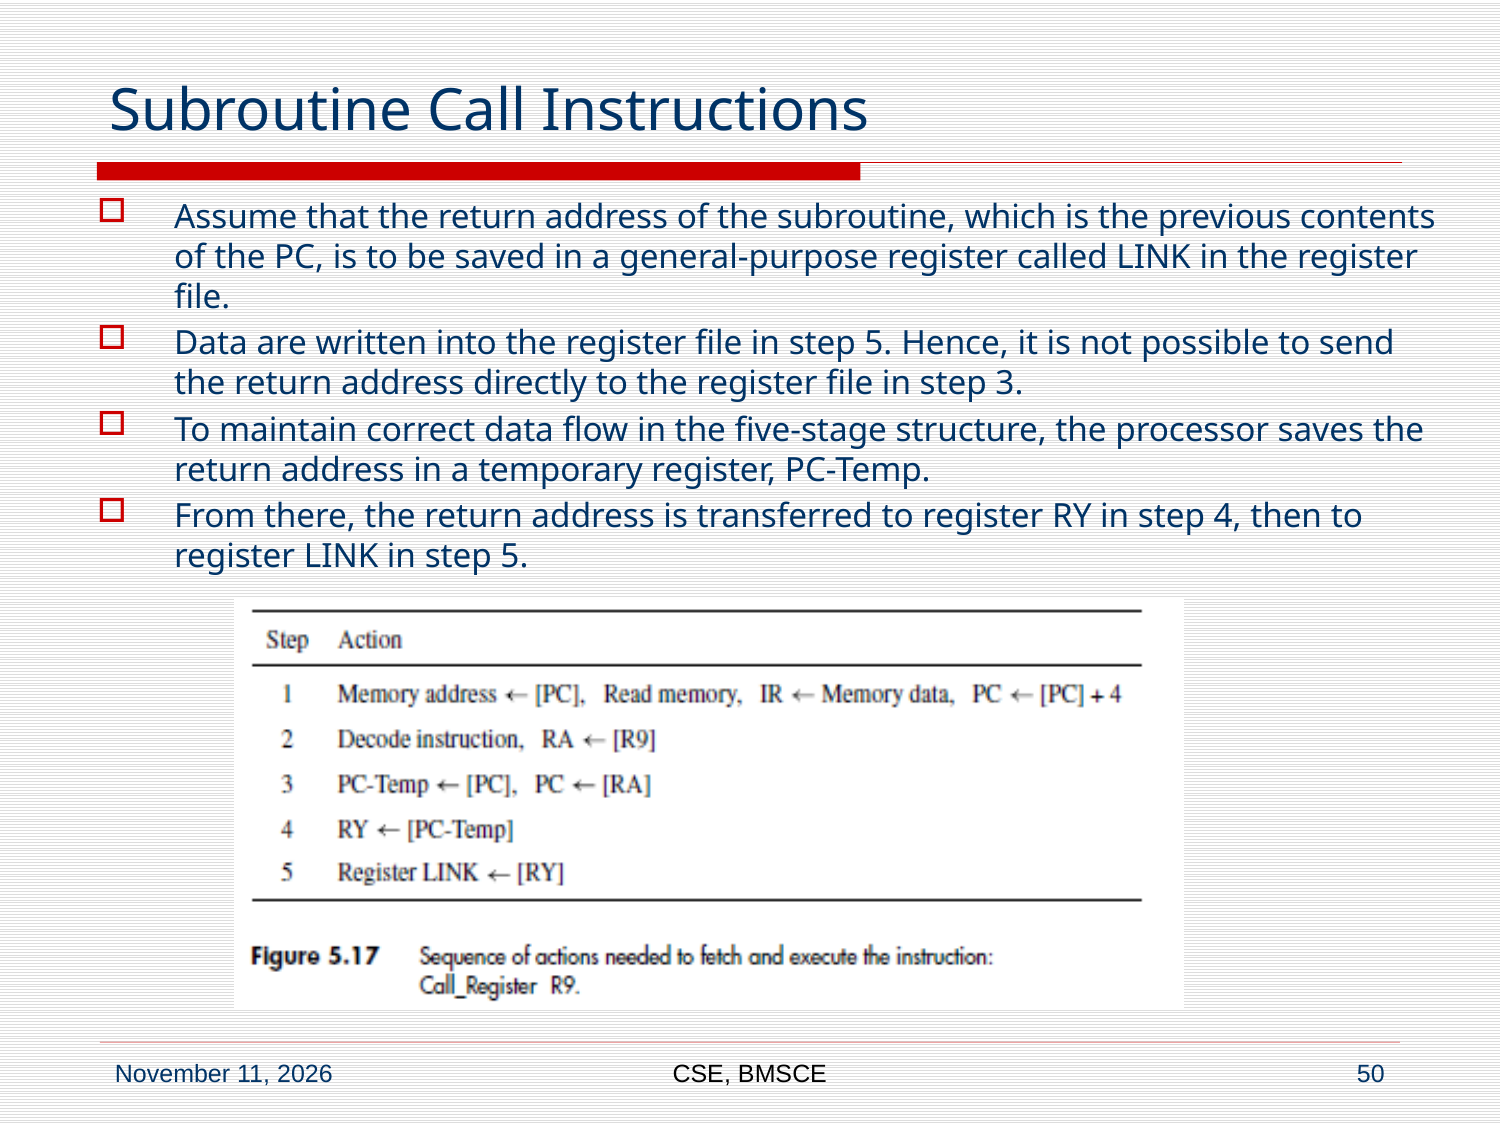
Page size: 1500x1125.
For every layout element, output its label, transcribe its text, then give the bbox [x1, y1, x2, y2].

picture [234, 597, 1184, 1008]
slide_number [99, 1049, 426, 1103]
footer CSE, BMSCE [512, 1049, 988, 1103]
title Subroutine Call Instructions [94, 46, 1407, 150]
list Assume that the return address of the subroutine, which is the previous contents of the PC, is to be saved in a general-purpose register called LINK in the register file. Data are written into the register file in step 5. Hence, it is not possible to send the return address directly to the register file in step 3. To maintain correct data flow in the five-stage structure, the processor saves the return address in a temporary register, PC-Temp. From there, the return address is transferred to register RY in step 4, then to register LINK in step 5. [82, 187, 1454, 1025]
slide_number 50 [1074, 1049, 1401, 1103]
